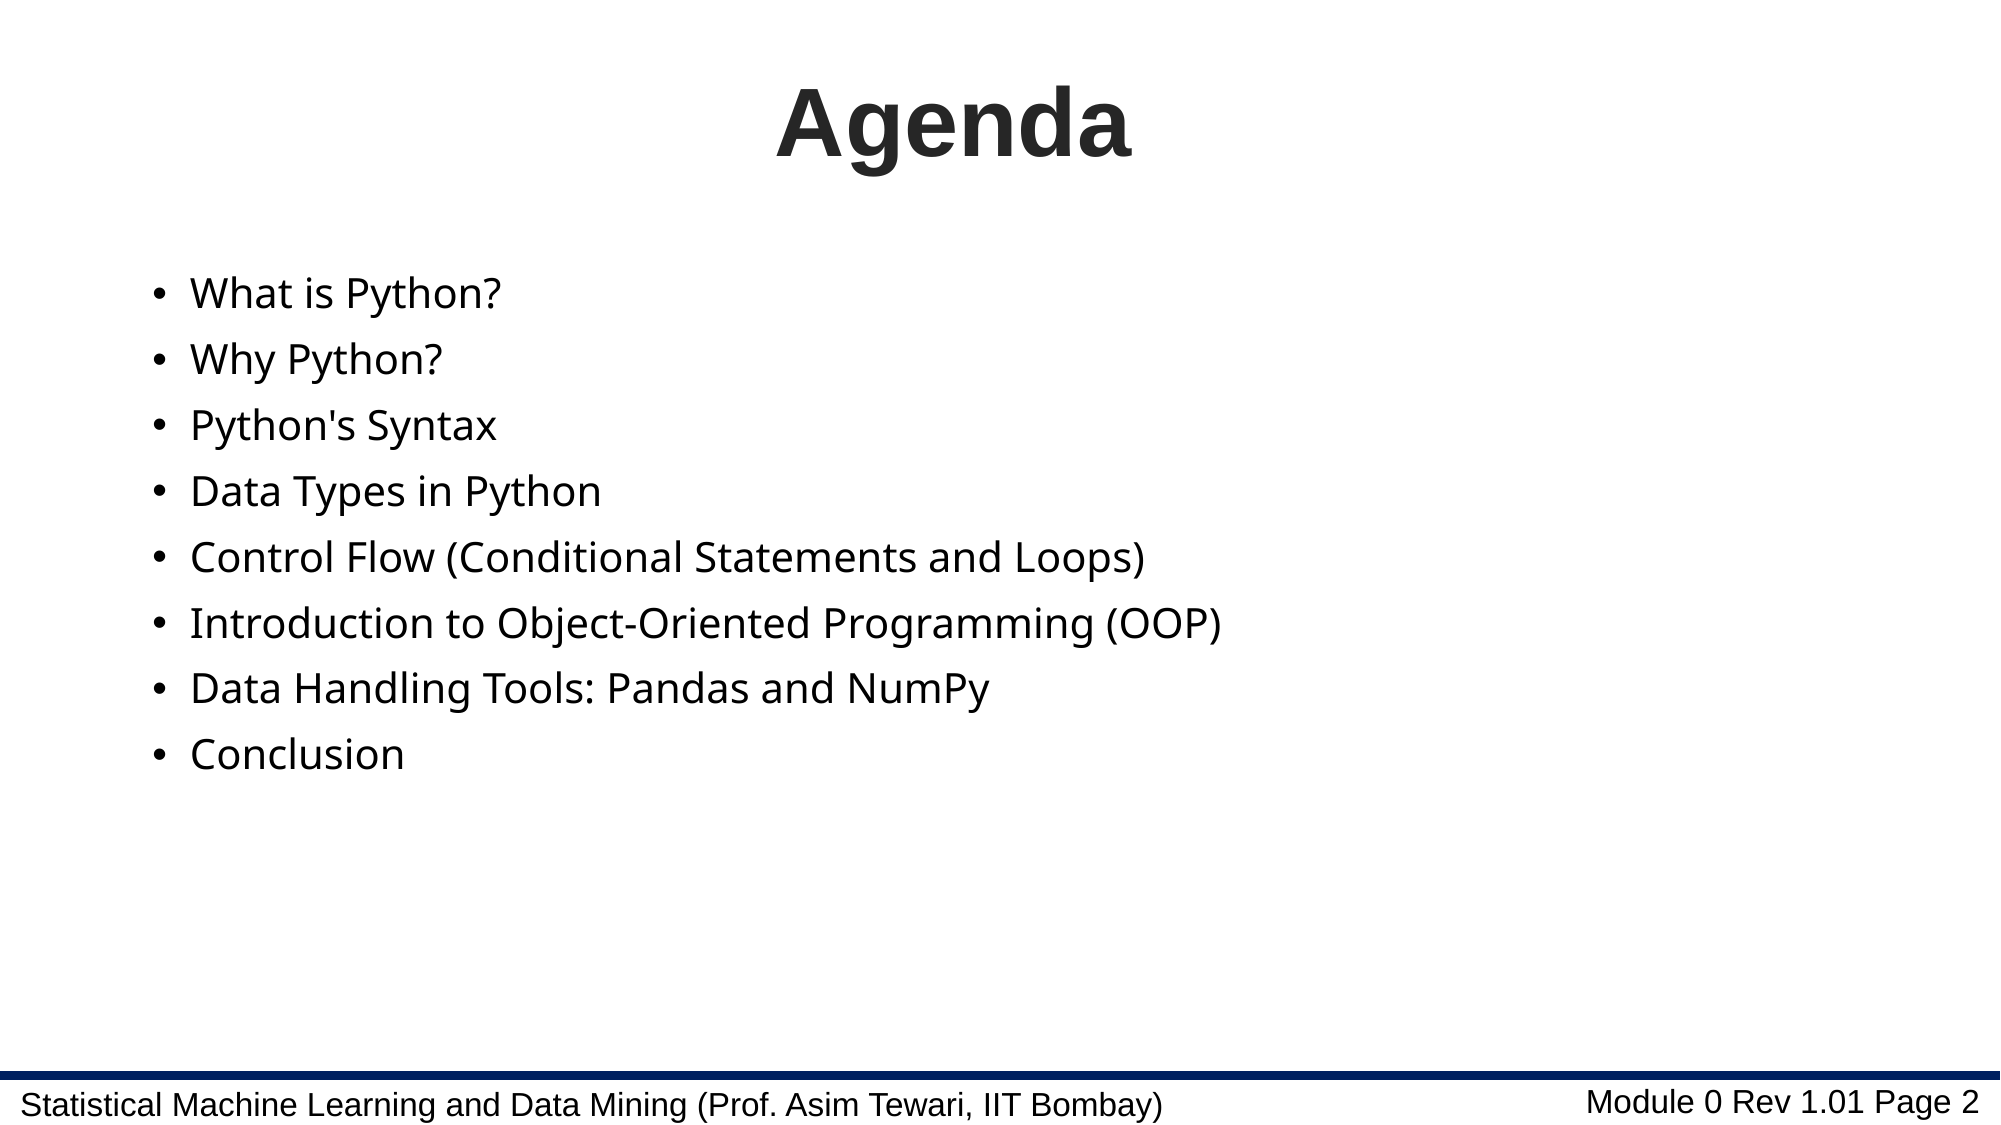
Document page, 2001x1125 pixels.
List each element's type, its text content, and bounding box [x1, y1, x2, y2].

title Agenda [137, 53, 1863, 197]
list What is Python? Why Python? Python's Syntax Data Types in Python Control Flow (Conditional Statements and Loops) Introduction to Object-Oriented Programming (OOP) Data Handling Tools: Pandas and NumPy Conclusion [137, 265, 1863, 1014]
